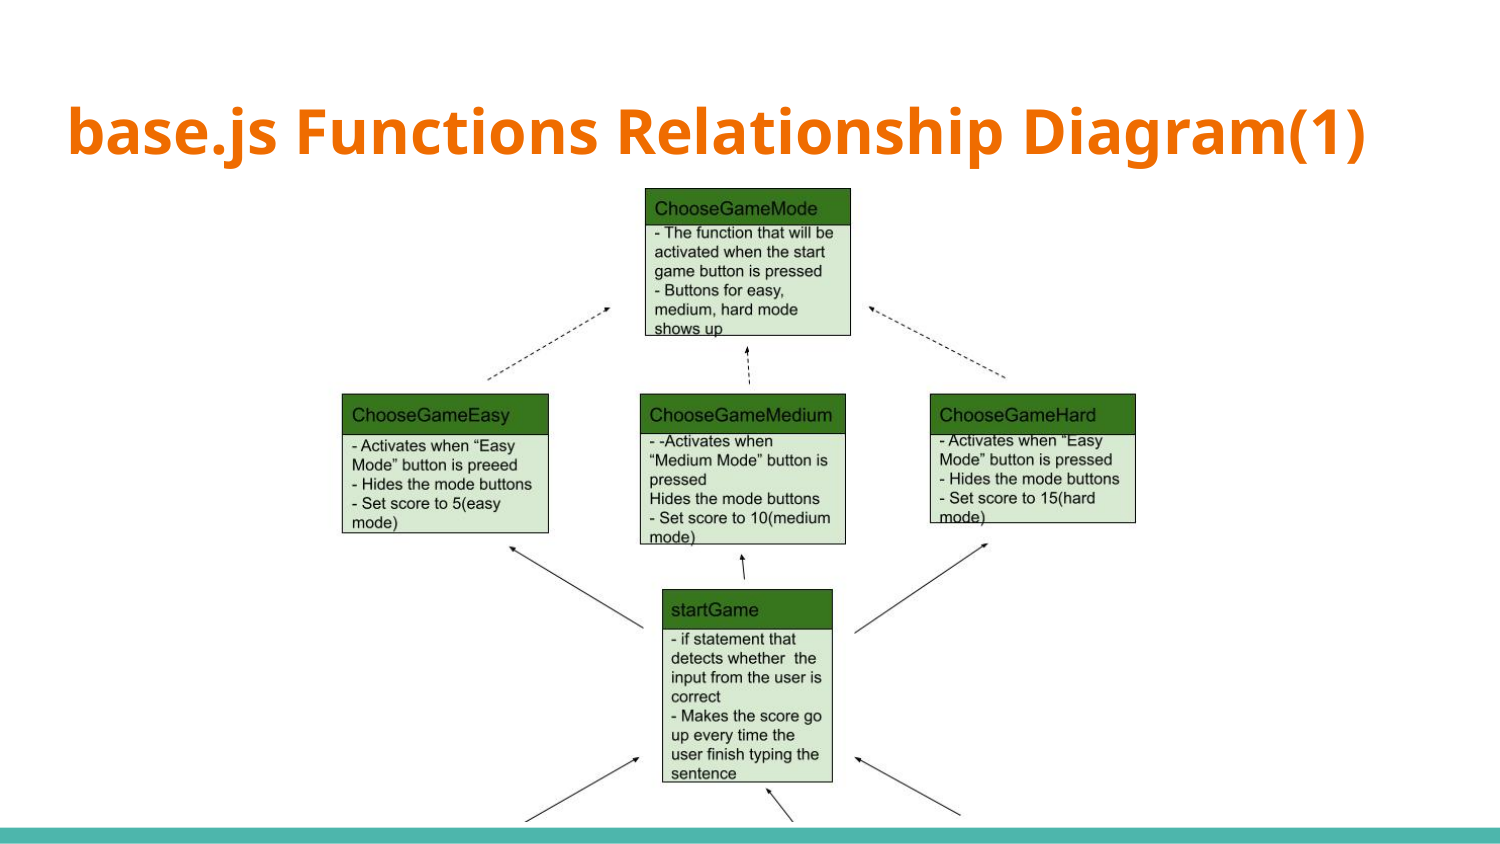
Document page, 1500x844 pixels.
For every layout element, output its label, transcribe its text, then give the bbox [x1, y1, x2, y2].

title base.js Functions Relationship Diagram(1) [51, 72, 1449, 189]
picture [263, 188, 1237, 822]
